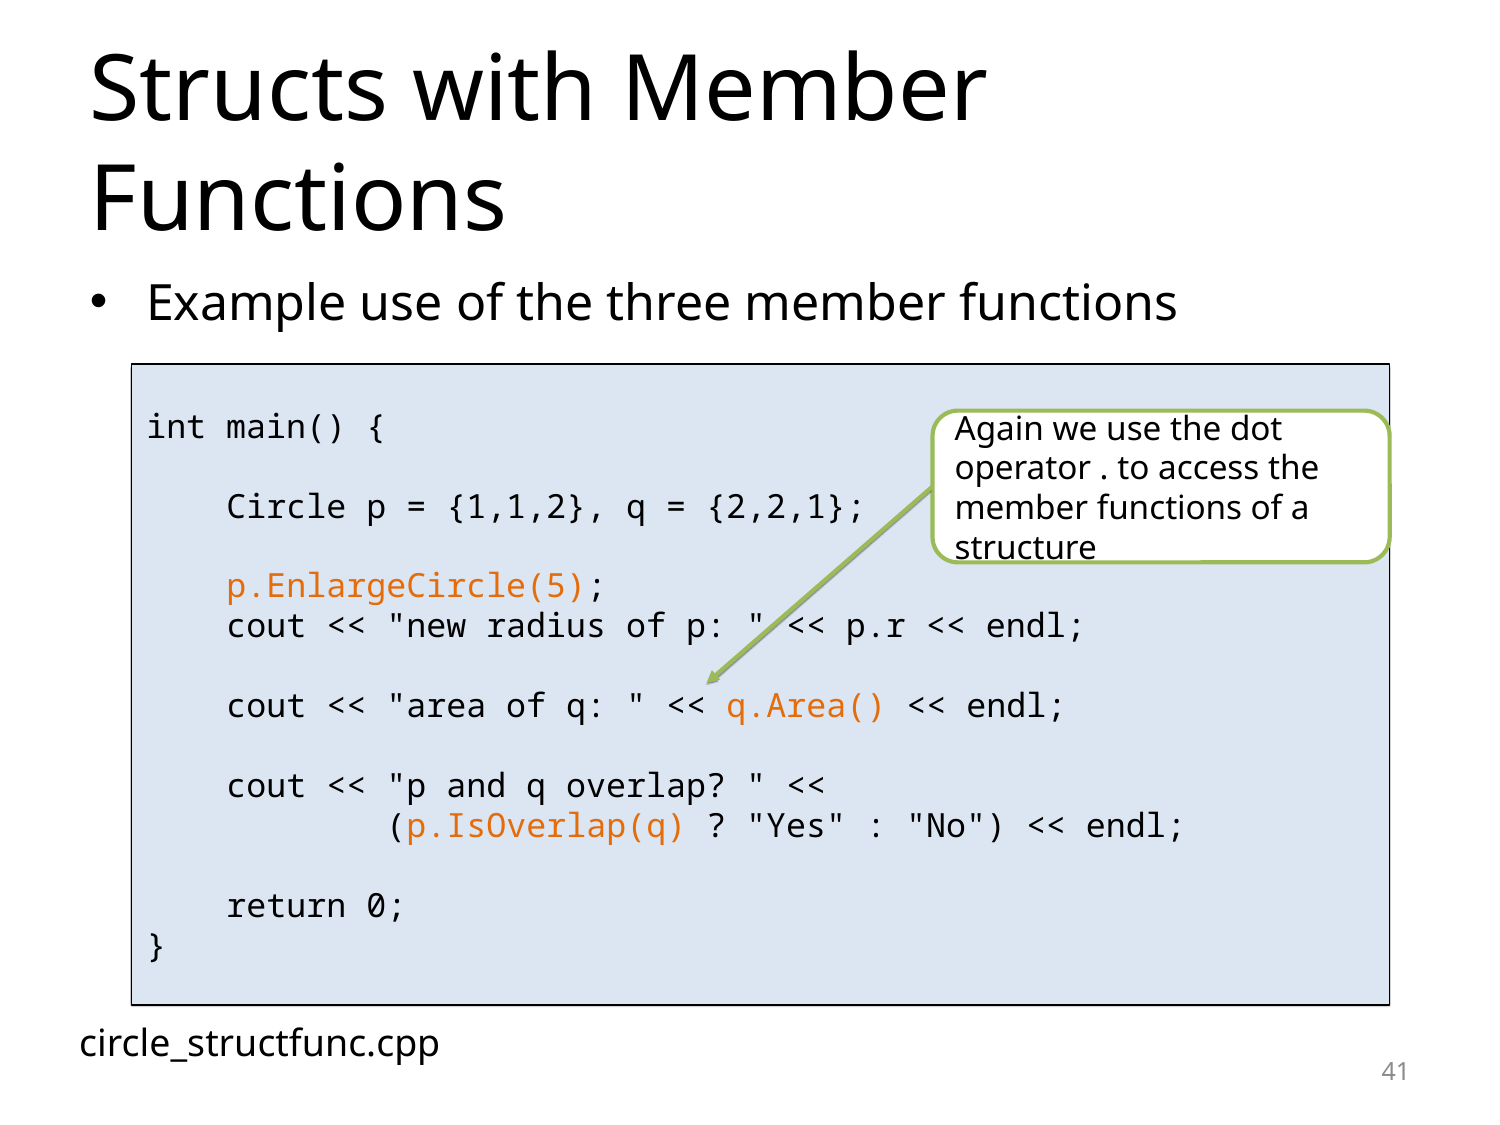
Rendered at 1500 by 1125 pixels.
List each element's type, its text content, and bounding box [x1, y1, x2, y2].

text_box circle_structfunc.cpp [64, 1012, 483, 1072]
text_box int main() { Circle p = {1,1,2}, q = {2,2,1}; p.EnlargeCircle(5); cout << "new radius of p: " << p.r << endl; cout << "area of q: " << q.Area() << endl; cout << "p and q overlap? " << (p.IsOverlap(q) ? "Yes" : "No") << endl; return 0; } [131, 363, 1390, 1005]
text_box <number> [1074, 1042, 1425, 1103]
text_box Again we use the dot operator . to access the member functions of a structure [932, 410, 1390, 563]
text_box Example use of the three member functions [75, 262, 1425, 1005]
text_box [706, 486, 933, 684]
text_box Structs with Member Functions [75, 45, 1425, 233]
